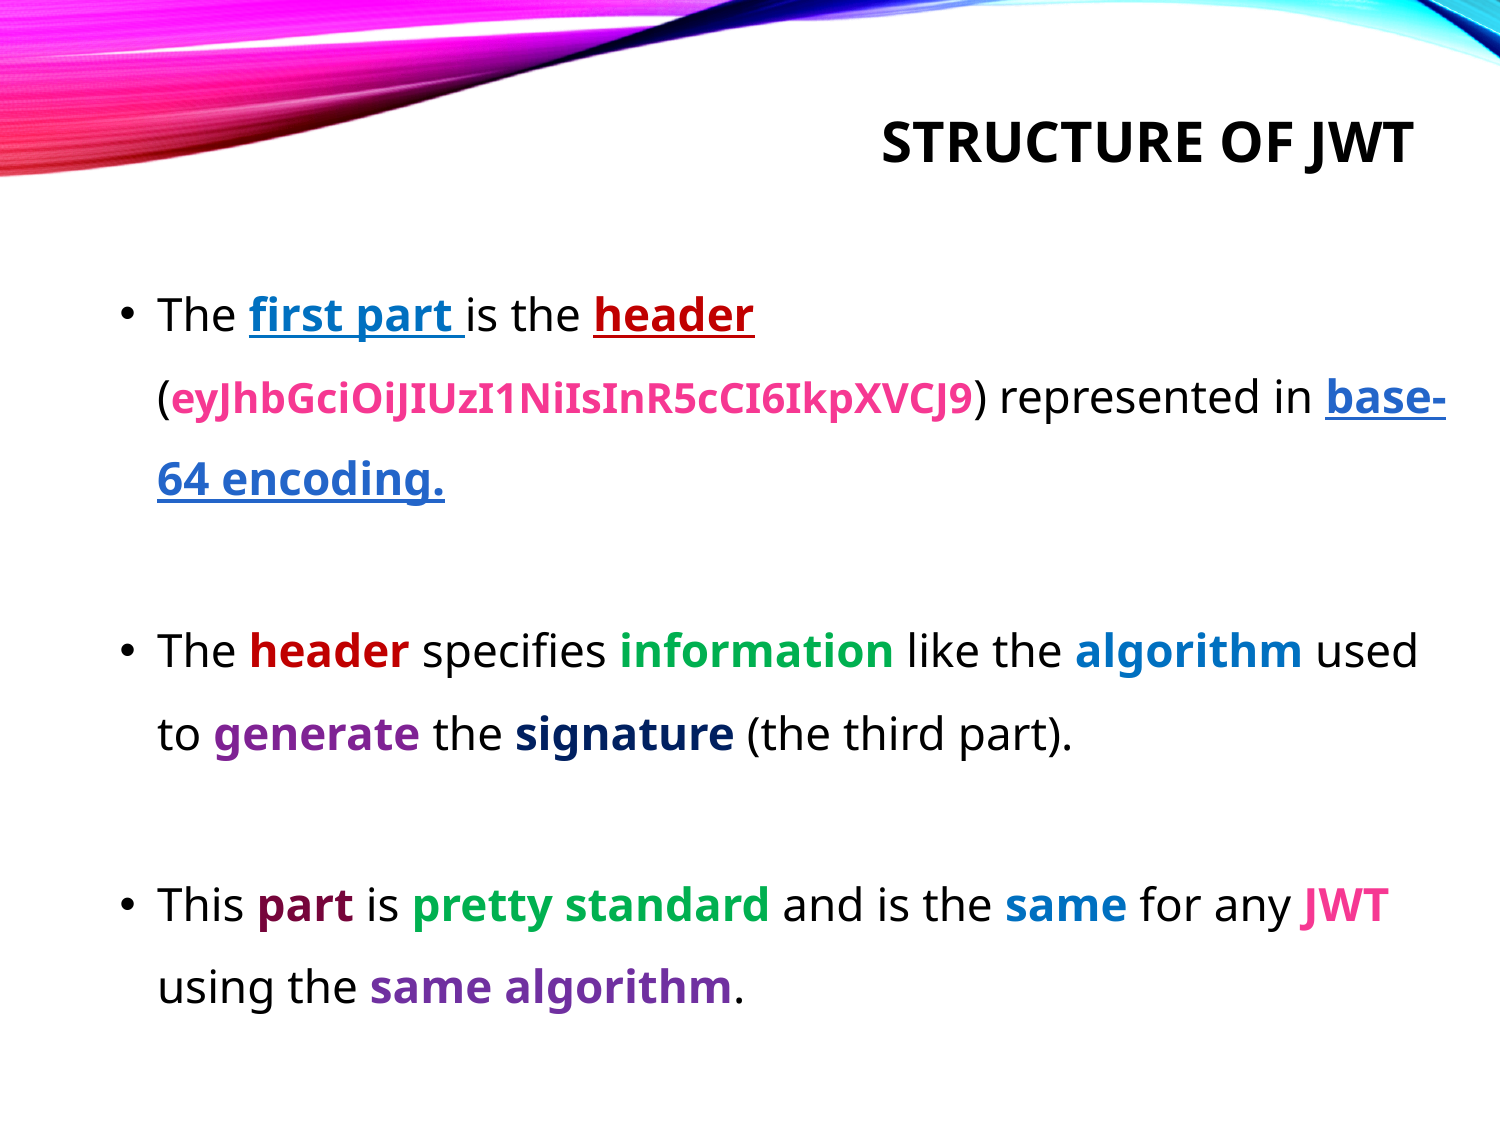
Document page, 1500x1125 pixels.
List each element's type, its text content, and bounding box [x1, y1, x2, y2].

list The first part is the header (eyJhbGciOiJIUzI1NiIsInR5cCI6IkpXVCJ9) represented in base-64 encoding. The header specifies information like the algorithm used to generate the signature (the third part). This part is pretty standard and is the same for any JWT using the same algorithm. [29, 250, 1475, 1111]
picture [0, 0, 1500, 178]
title Structure of jwt [383, 38, 1431, 250]
